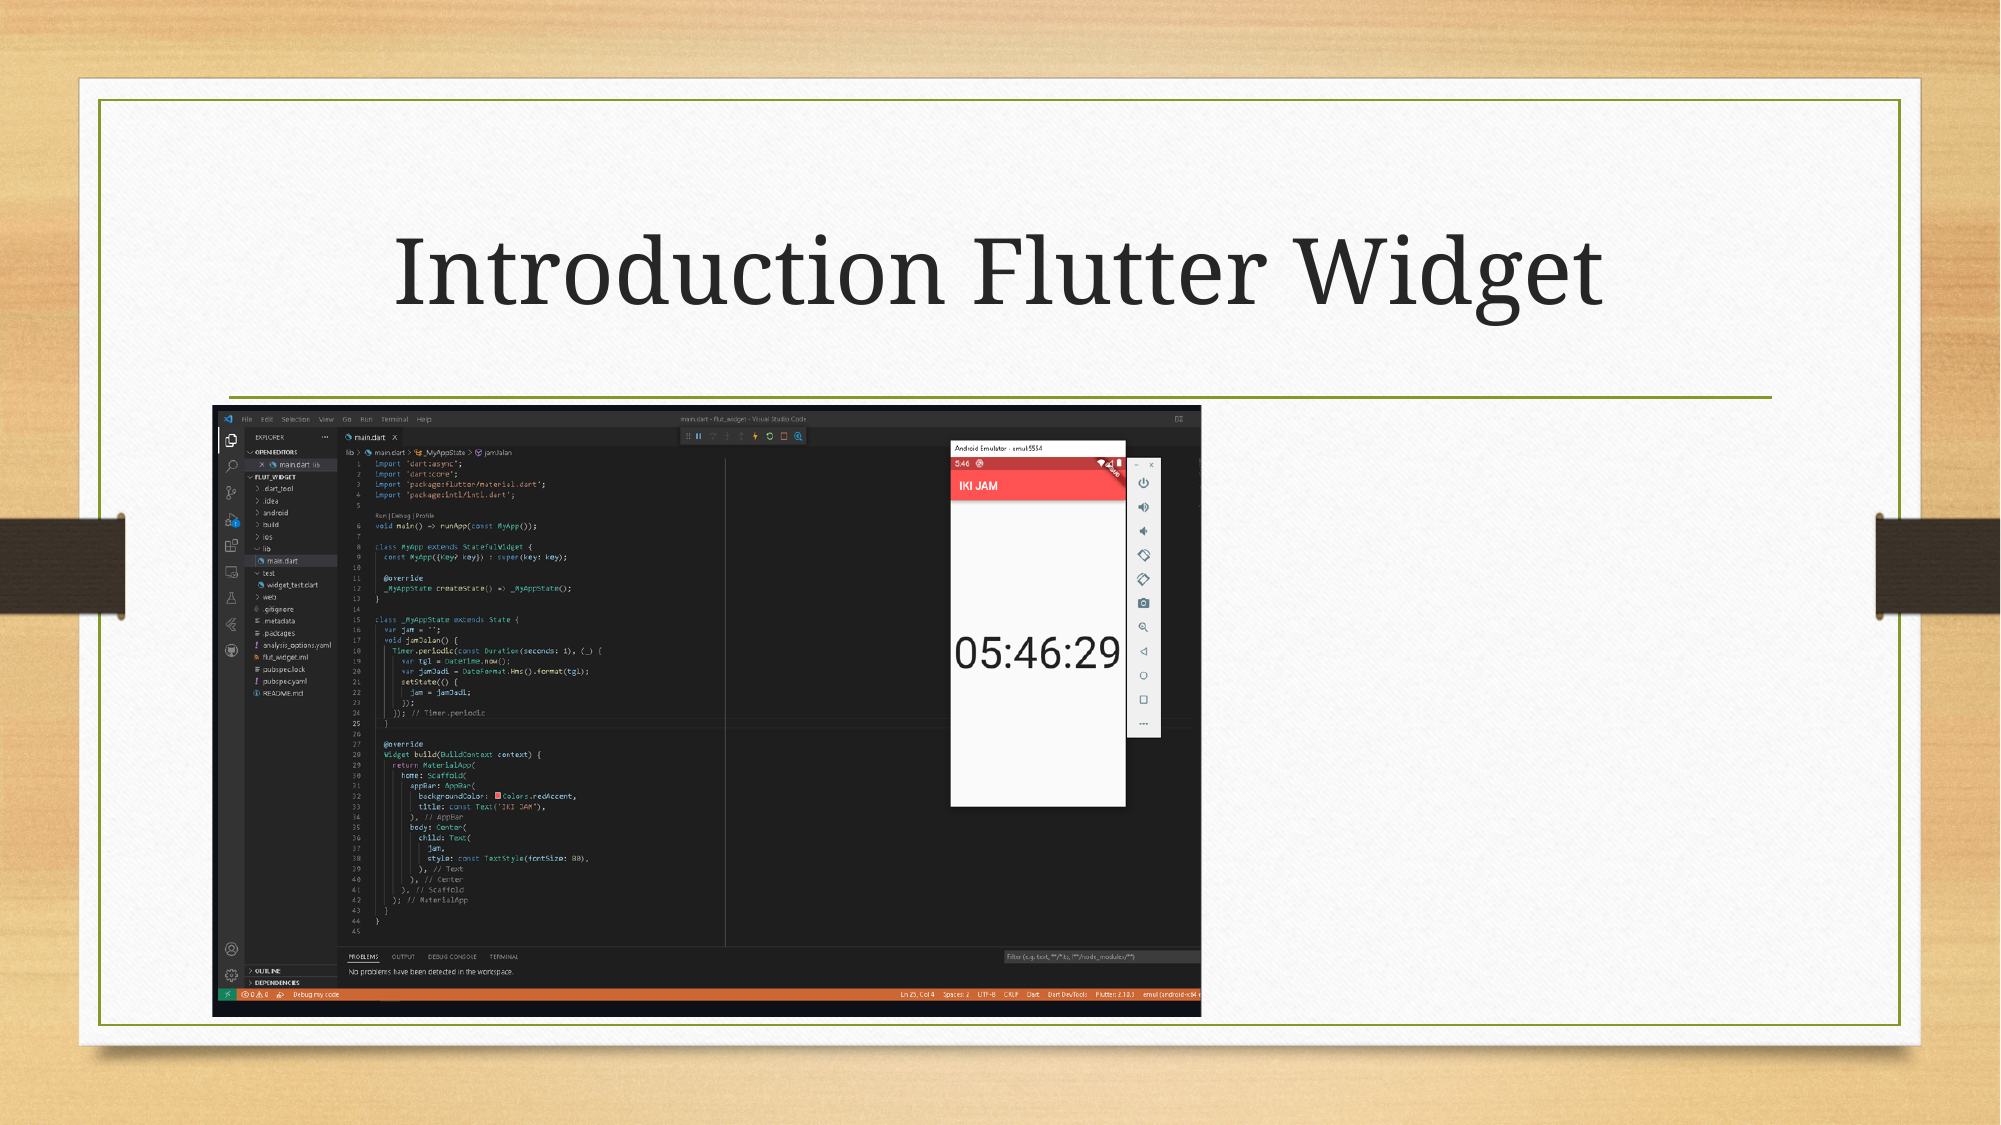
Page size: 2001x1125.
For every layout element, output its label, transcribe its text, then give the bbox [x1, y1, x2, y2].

title Introduction Flutter Widget [212, 161, 1788, 375]
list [212, 405, 1202, 1017]
picture [0, 0, 2001, 1125]
